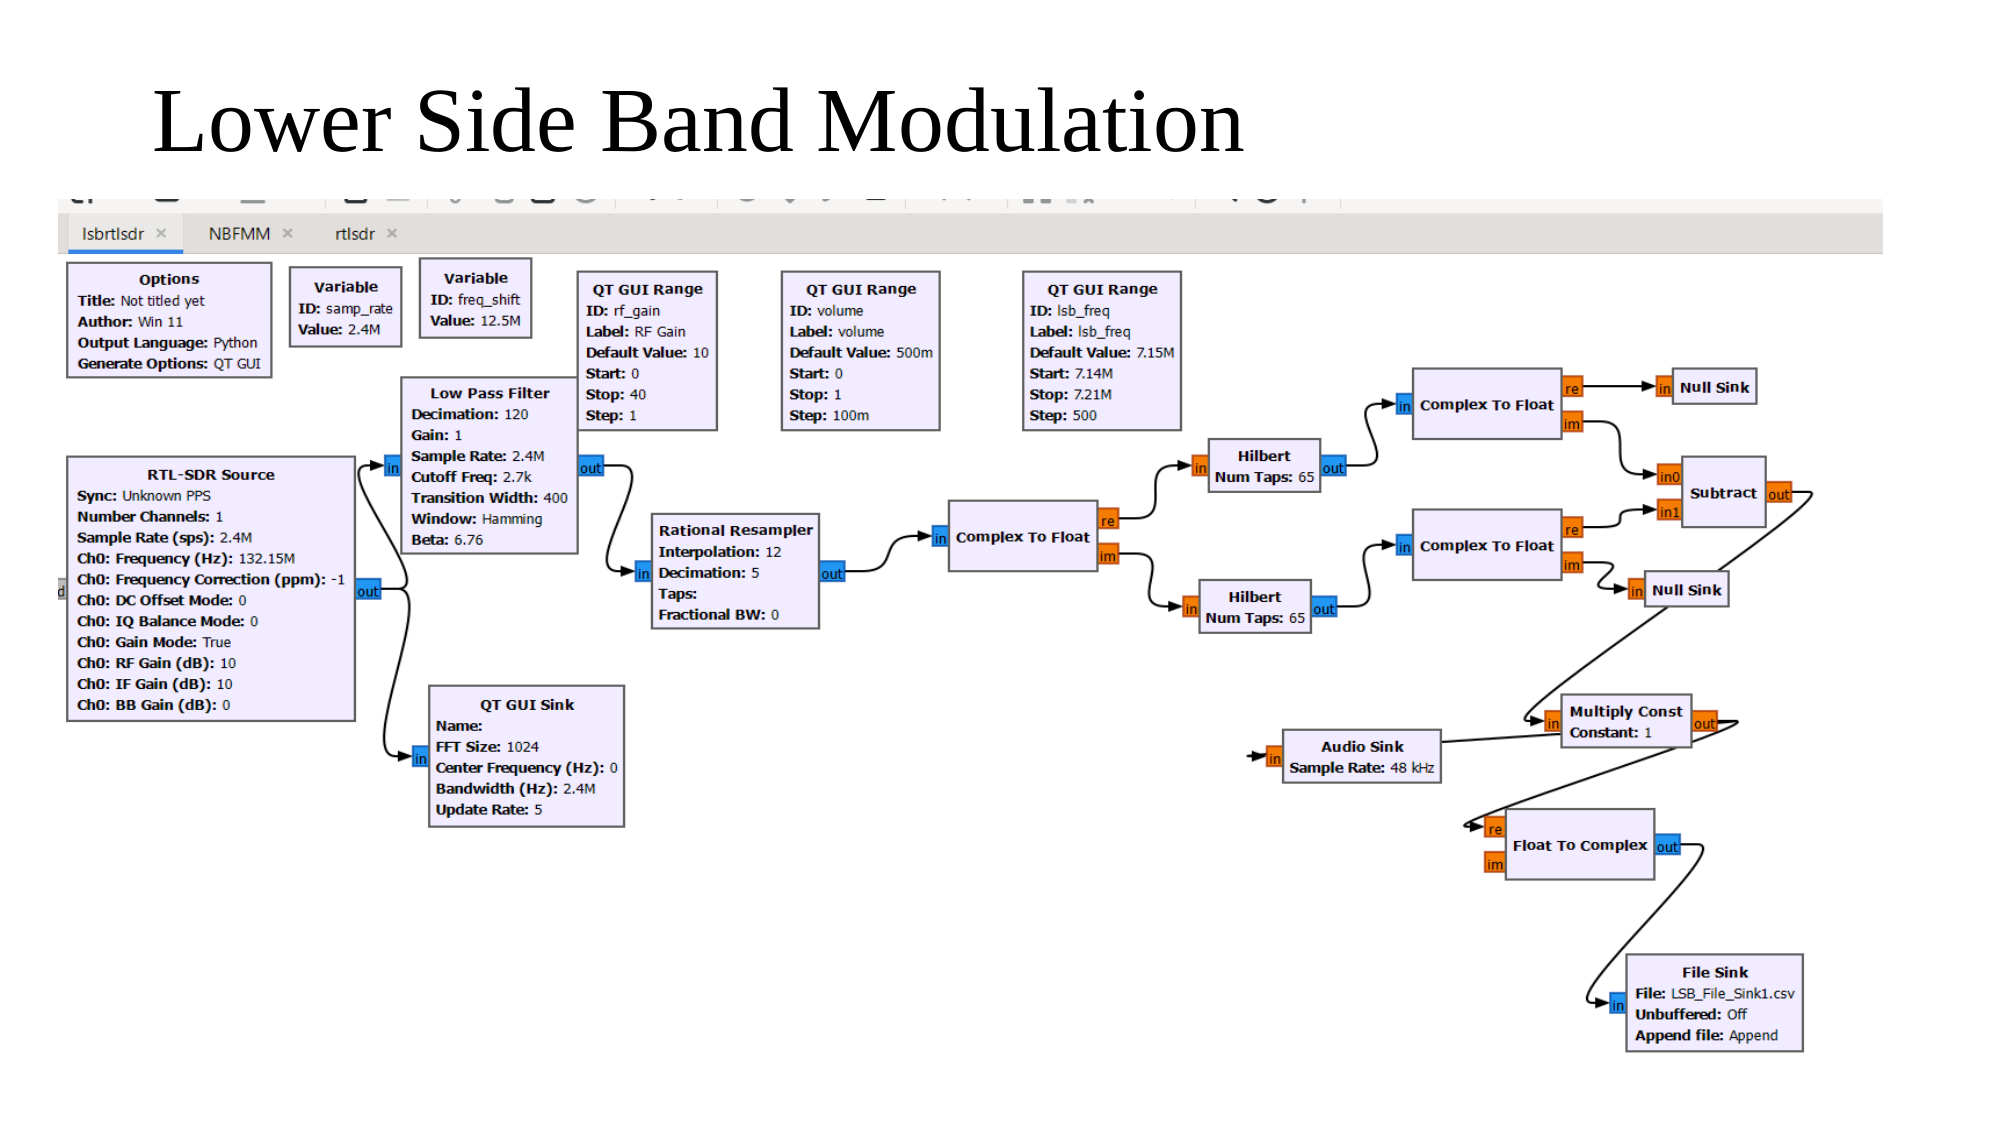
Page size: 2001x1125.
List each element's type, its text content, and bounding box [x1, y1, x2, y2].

title Lower Side Band Modulation [137, 13, 1863, 198]
picture [57, 198, 1883, 1080]
